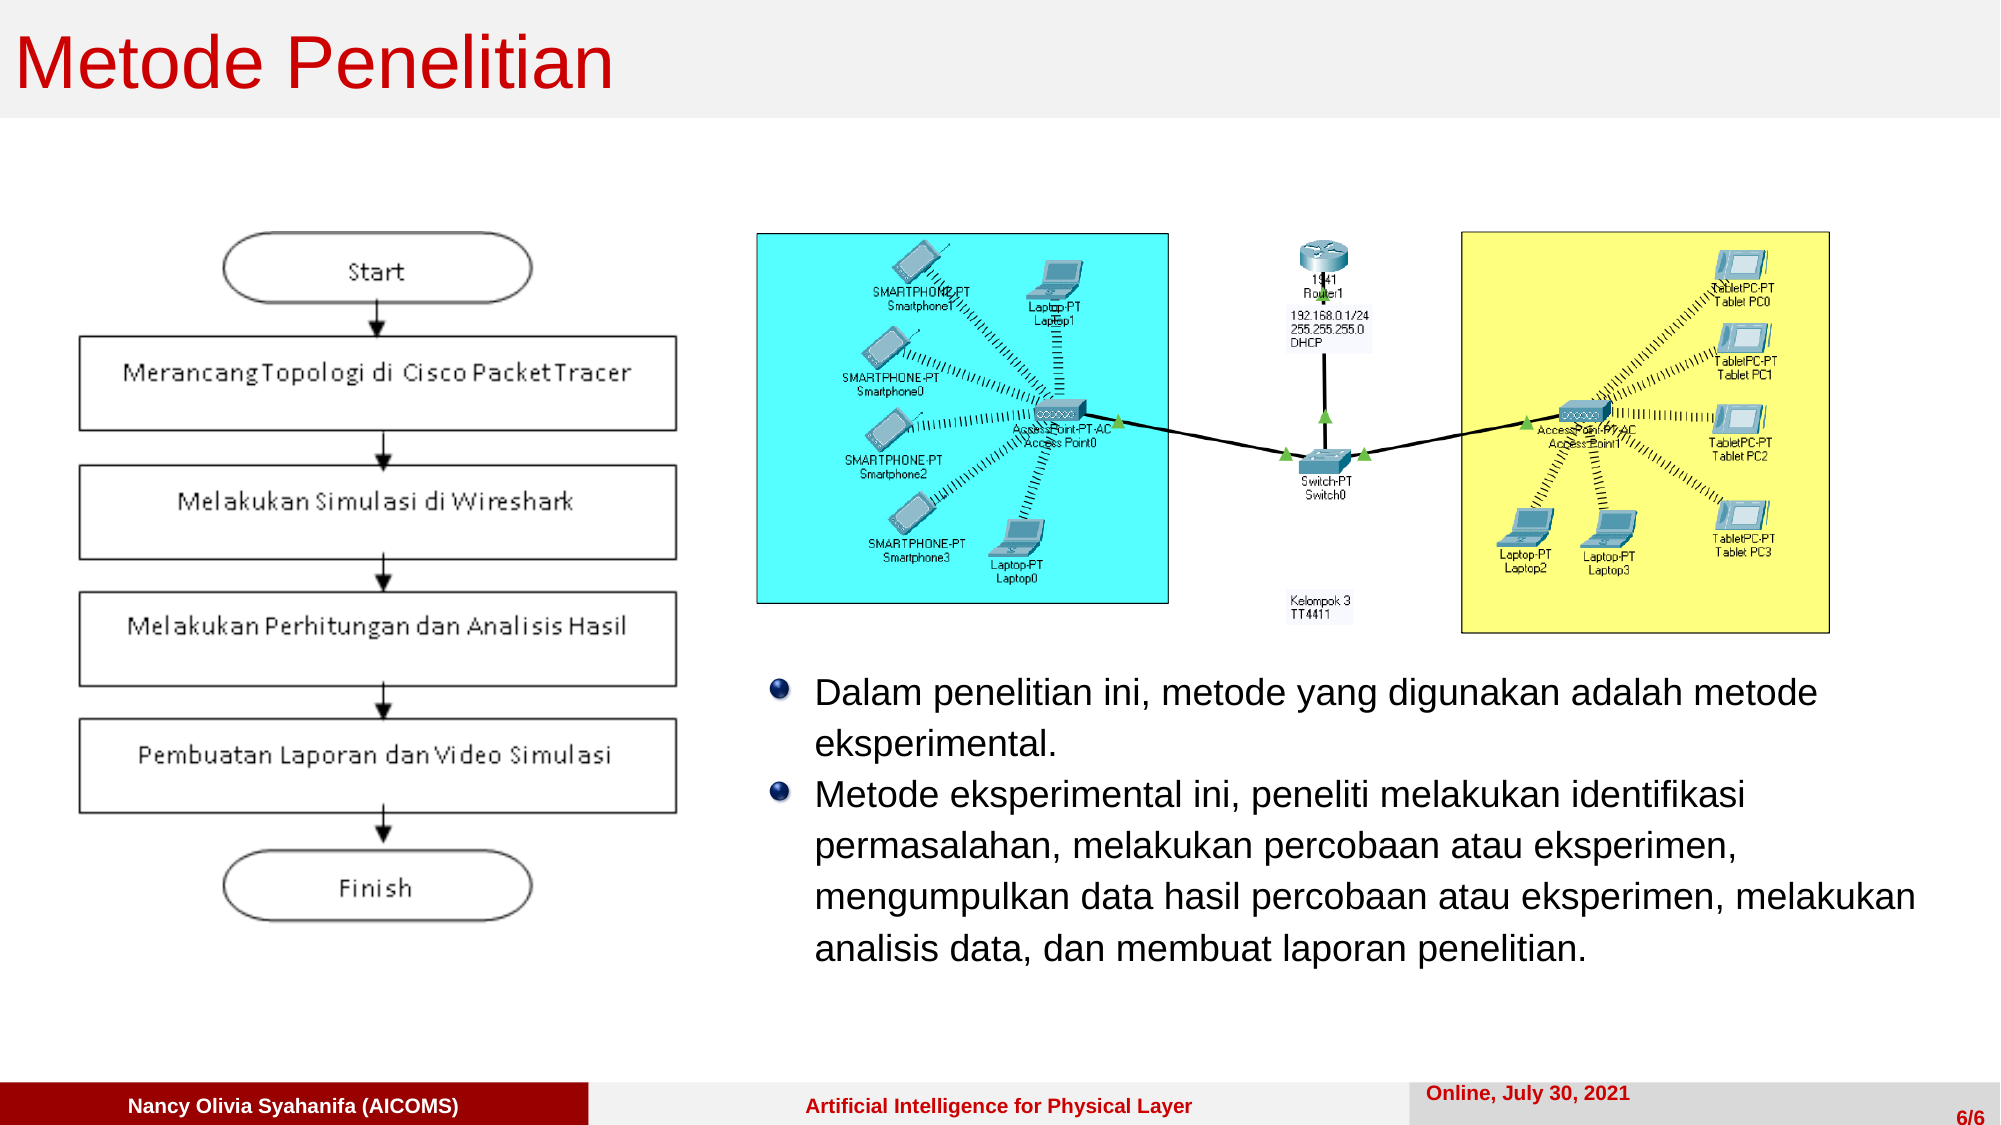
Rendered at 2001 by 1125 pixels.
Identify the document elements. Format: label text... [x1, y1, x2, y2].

text_box Dalam penelitian ini, metode yang digunakan adalah metode eksperimental. Metode eksperimental ini, peneliti melakukan identifikasi permasalahan, melakukan percobaan atau eksperimen, mengumpulkan data hasil percobaan atau eksperimen, melakukan analisis data, dan membuat laporan penelitian. [752, 653, 1986, 997]
picture [767, 676, 794, 704]
picture [767, 779, 794, 806]
picture [738, 226, 1848, 648]
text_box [0, 1082, 2000, 1125]
picture [77, 231, 680, 926]
text_box Metode Penelitian [0, 0, 2000, 119]
